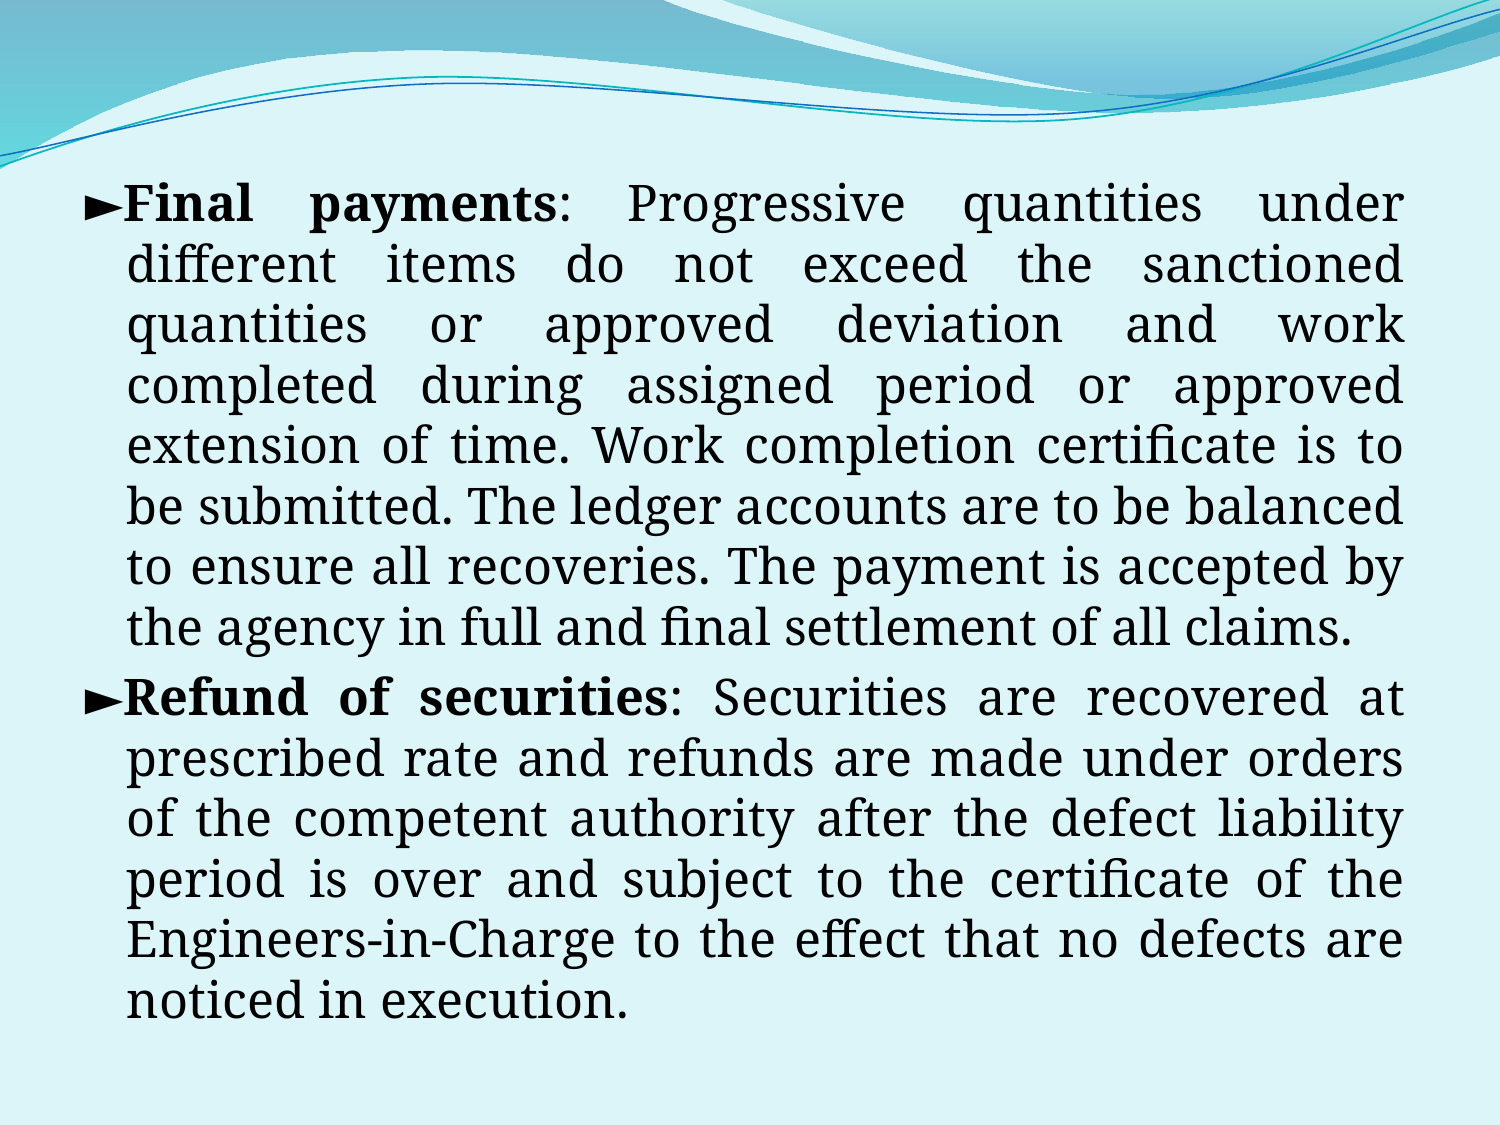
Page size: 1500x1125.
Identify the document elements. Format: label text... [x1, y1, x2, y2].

list ►Final payments: Progressive quantities under different items do not exceed the sanctioned quantities or approved deviation and work completed during assigned period or approved extension of time. Work completion certificate is to be submitted. The ledger accounts are to be balanced to ensure all recoveries. The payment is accepted by the agency in full and final settlement of all claims. ►Refund of securities: Securities are recovered at prescribed rate and refunds are made under orders of the competent authority after the defect liability period is over and subject to the certificate of the Engineers-in-Charge to the effect that no defects are noticed in execution. [70, 164, 1421, 1064]
